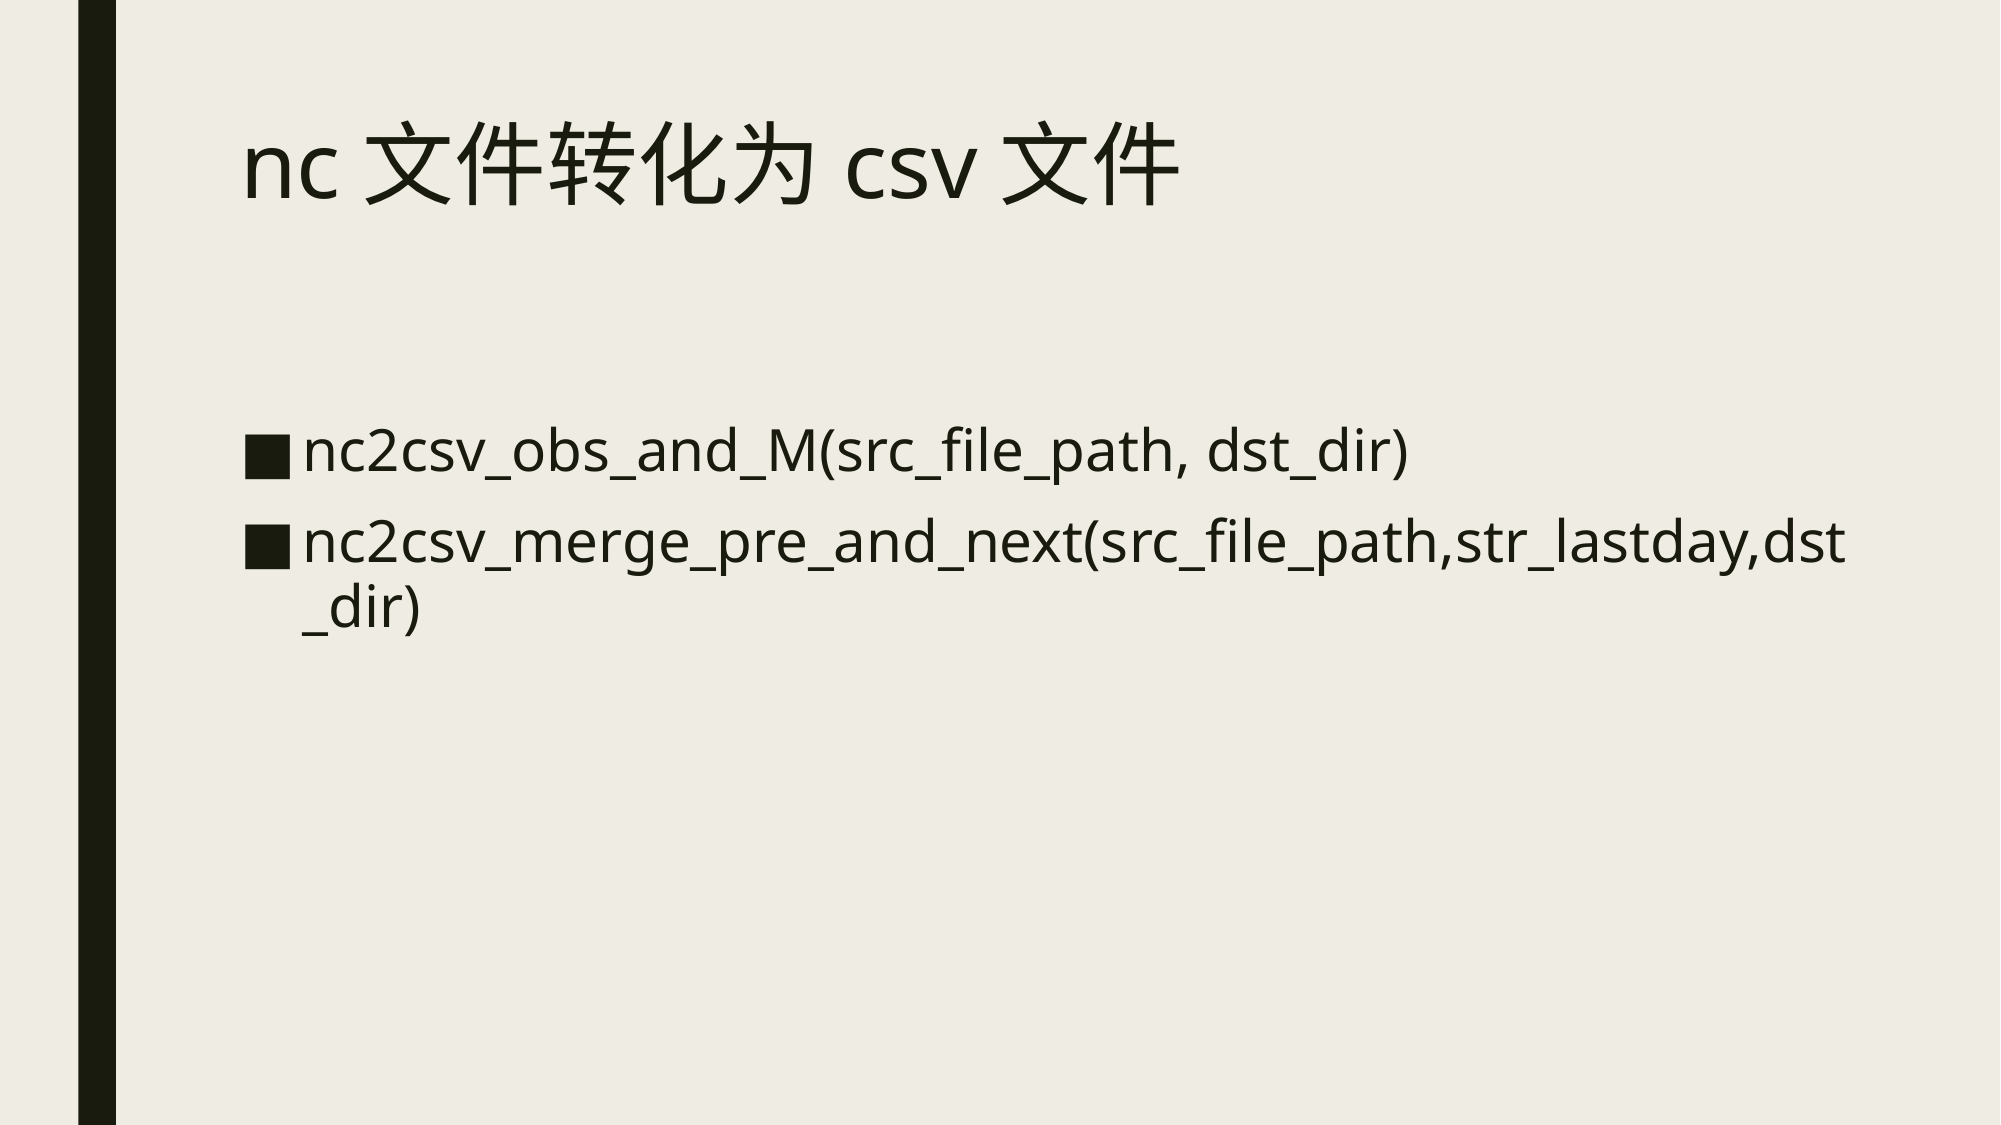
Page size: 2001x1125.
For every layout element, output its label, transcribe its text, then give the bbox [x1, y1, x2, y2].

title nc文件转化为csv文件 [225, 112, 1800, 277]
list nc2csv_obs_and_M(src_file_path, dst_dir) nc2csv_merge_pre_and_next(src_file_path,str_lastday,dst_dir) [225, 411, 1867, 999]
